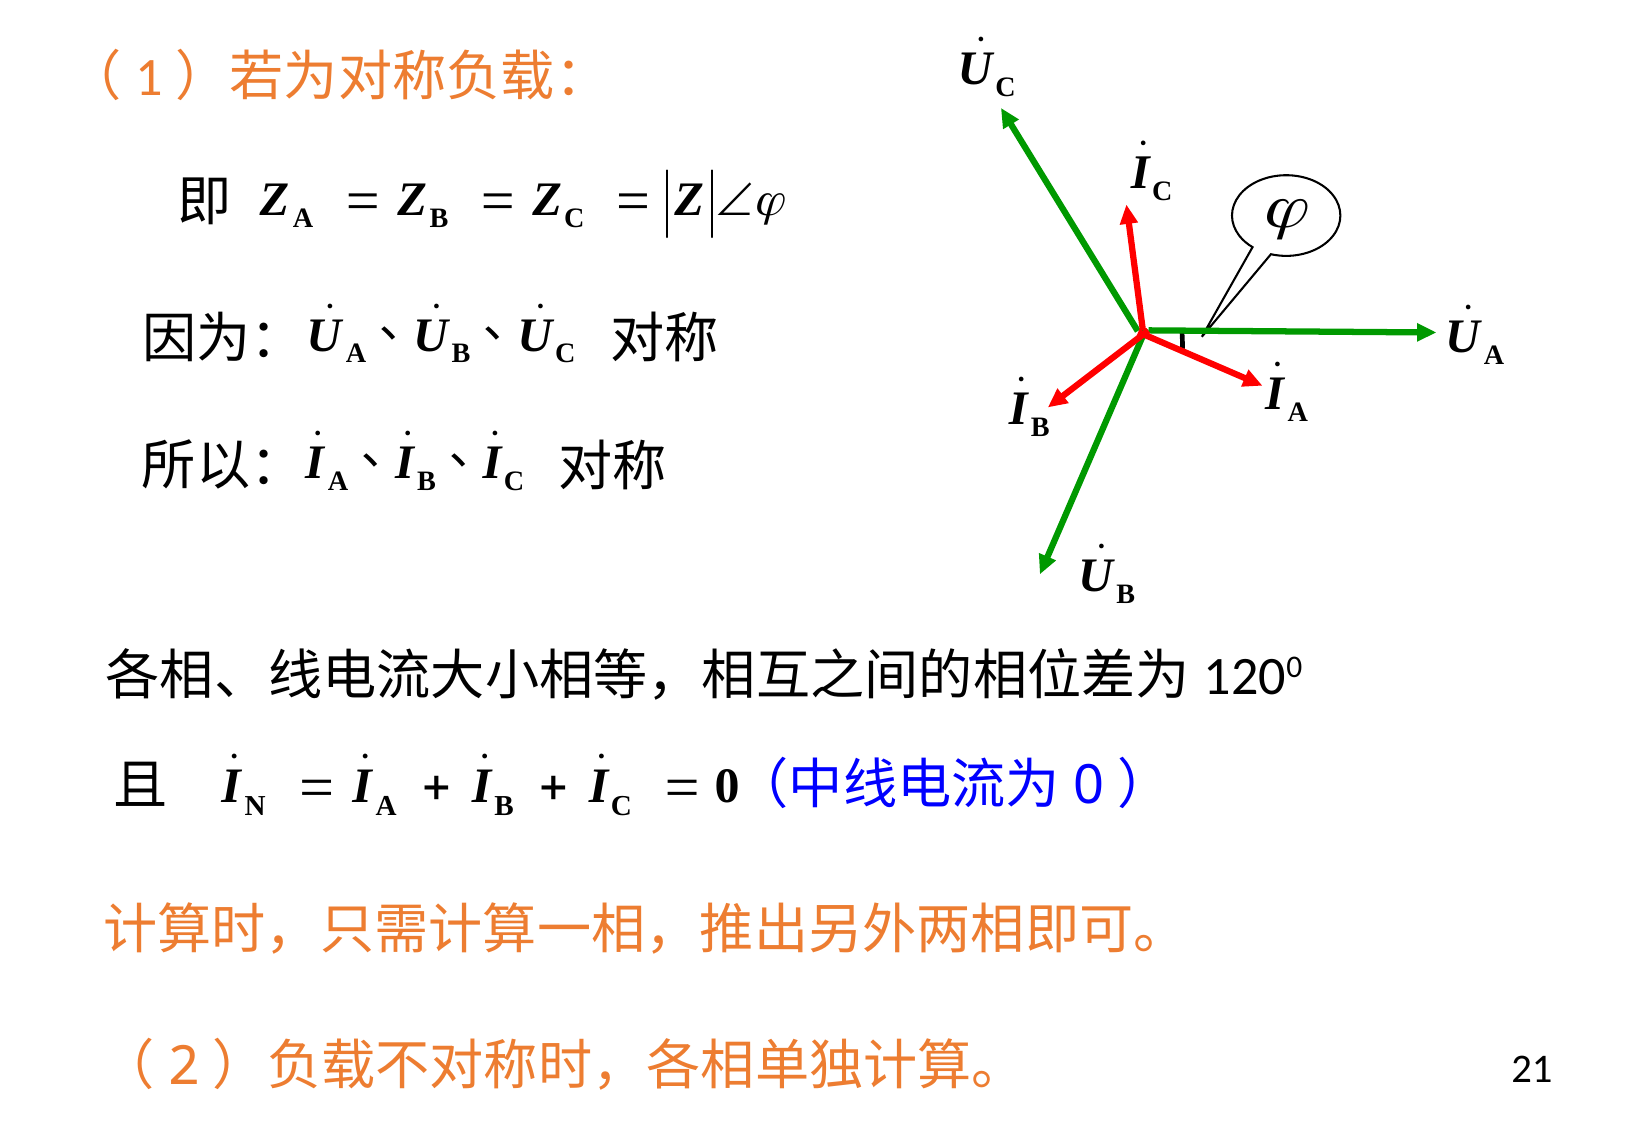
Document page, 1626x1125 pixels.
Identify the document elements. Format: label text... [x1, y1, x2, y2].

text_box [999, 135, 1316, 445]
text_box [97, 741, 1175, 828]
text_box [953, 32, 1513, 612]
text_box 计算时，只需计算一相，推出另外两相即可。 [88, 887, 1314, 968]
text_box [162, 159, 794, 248]
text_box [126, 295, 736, 378]
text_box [125, 423, 683, 505]
text_box （1）若为对称负载： [53, 33, 625, 114]
text_box （2）负载不对称时，各相单独计算。 [85, 1022, 1042, 1103]
text_box 各相、线电流大小相等，相互之间的相位差为1200 [90, 632, 1317, 713]
